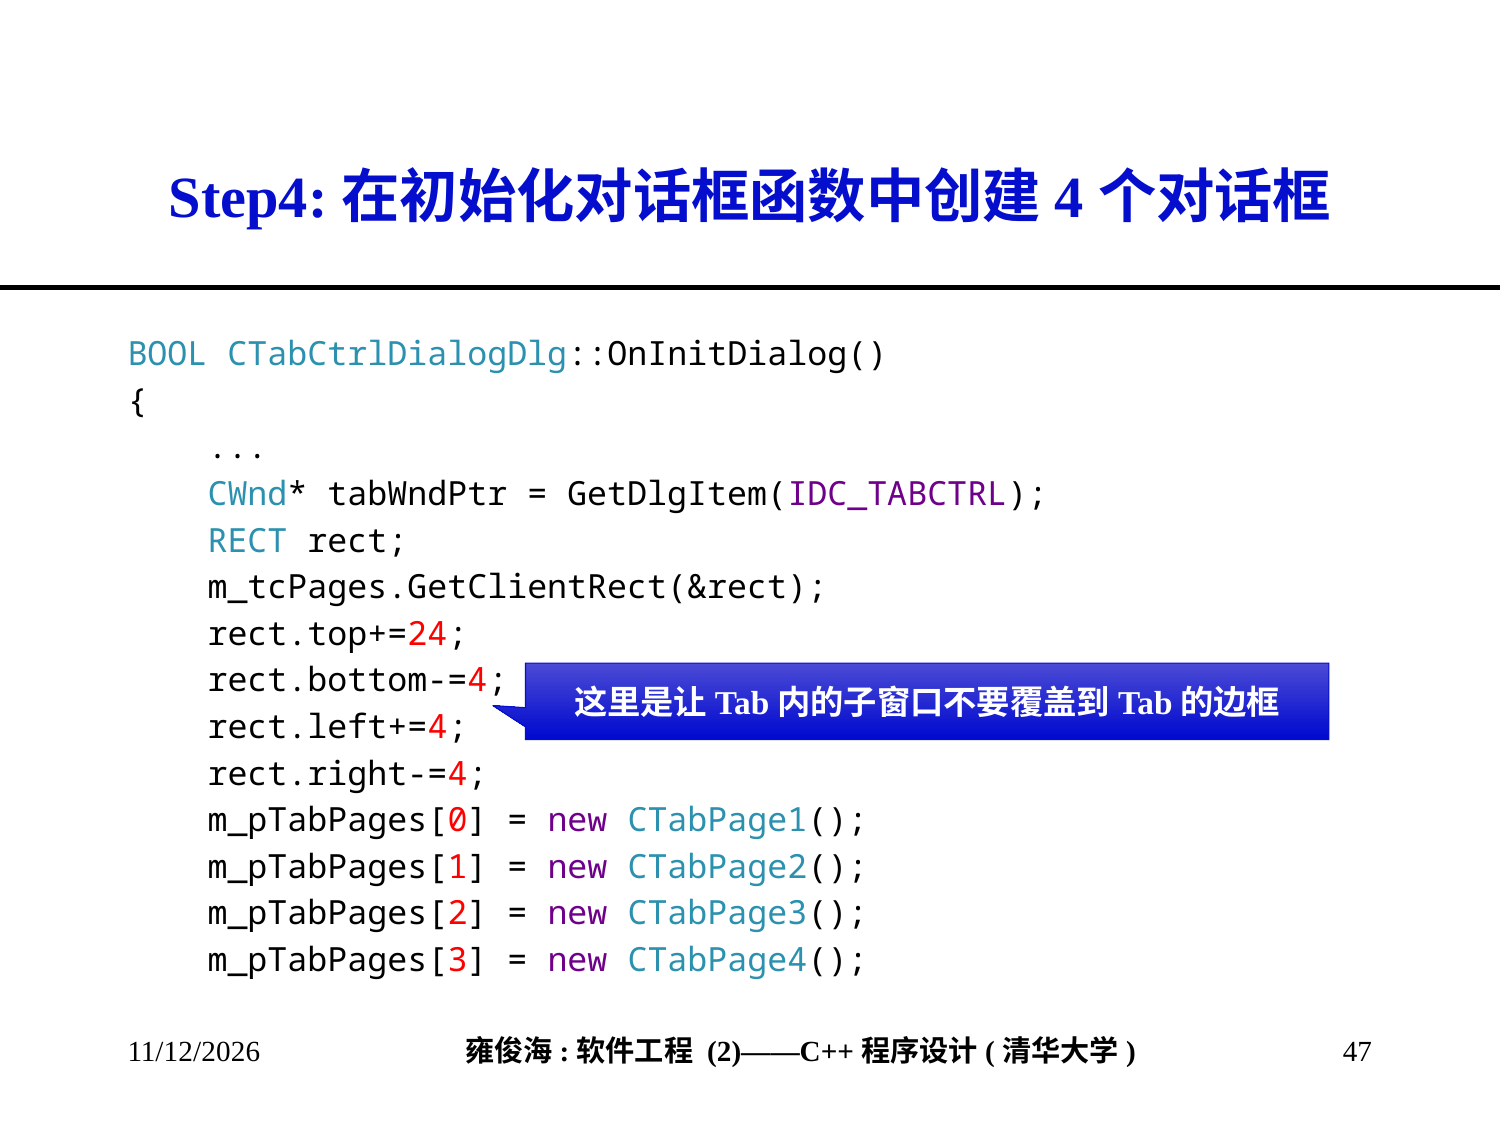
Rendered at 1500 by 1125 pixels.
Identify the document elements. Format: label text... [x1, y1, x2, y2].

list BOOL CTabCtrlDialogDlg::OnInitDialog() { ... CWnd* tabWndPtr = GetDlgItem(IDC_TABCTRL); RECT rect; m_tcPages.GetClientRect(&rect); rect.top+=24; rect.bottom-=4; rect.left+=4; rect.right-=4; m_pTabPages[0] = new CTabPage1(); m_pTabPages[1] = new CTabPage2(); m_pTabPages[2] = new CTabPage3(); m_pTabPages[3] = new CTabPage4(); [112, 324, 1388, 1000]
slide_number 47 [1074, 1025, 1388, 1100]
title Step4:在初始化对话框函数中创建4个对话框 [112, 99, 1388, 288]
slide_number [112, 1025, 425, 1100]
text_box 这里是让Tab内的子窗口不要覆盖到Tab的边框 [492, 662, 1330, 741]
